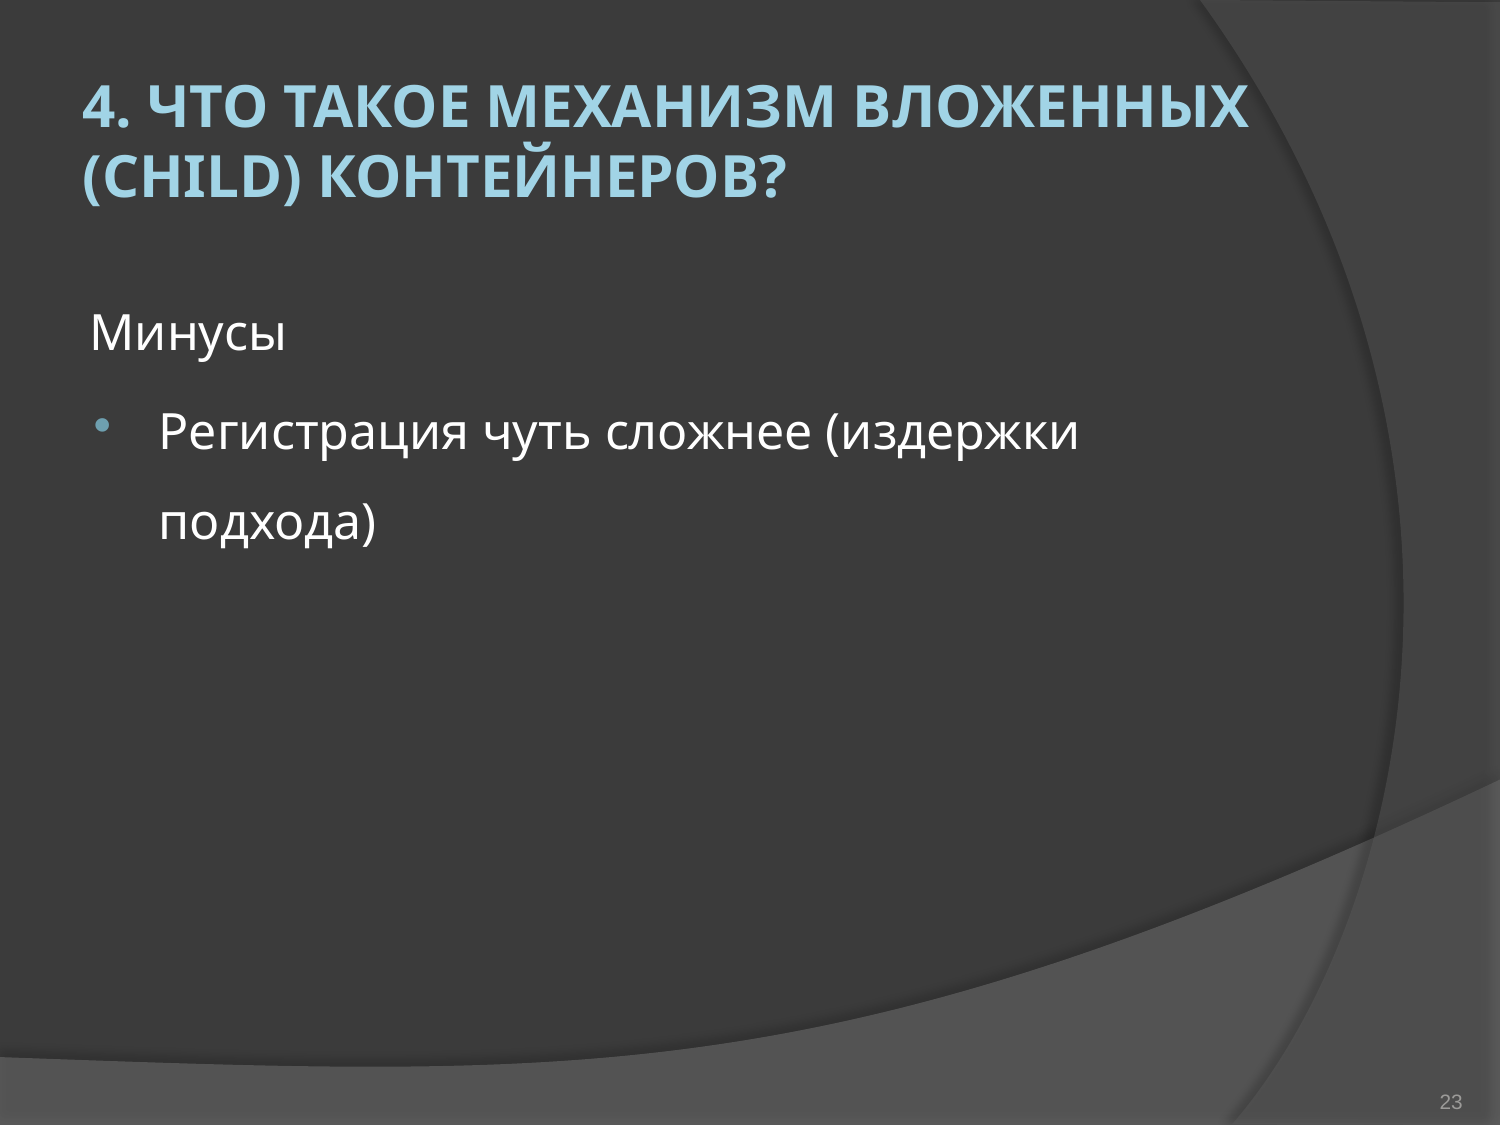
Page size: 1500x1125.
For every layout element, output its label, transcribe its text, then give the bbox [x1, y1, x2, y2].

list Минусы Регистрация чуть сложнее (издержки подхода) [75, 262, 1300, 1005]
slide_number 23 [1337, 1053, 1463, 1114]
title 4. Что такое механизм вложенных (child) контейнеров? [75, 45, 1300, 233]
